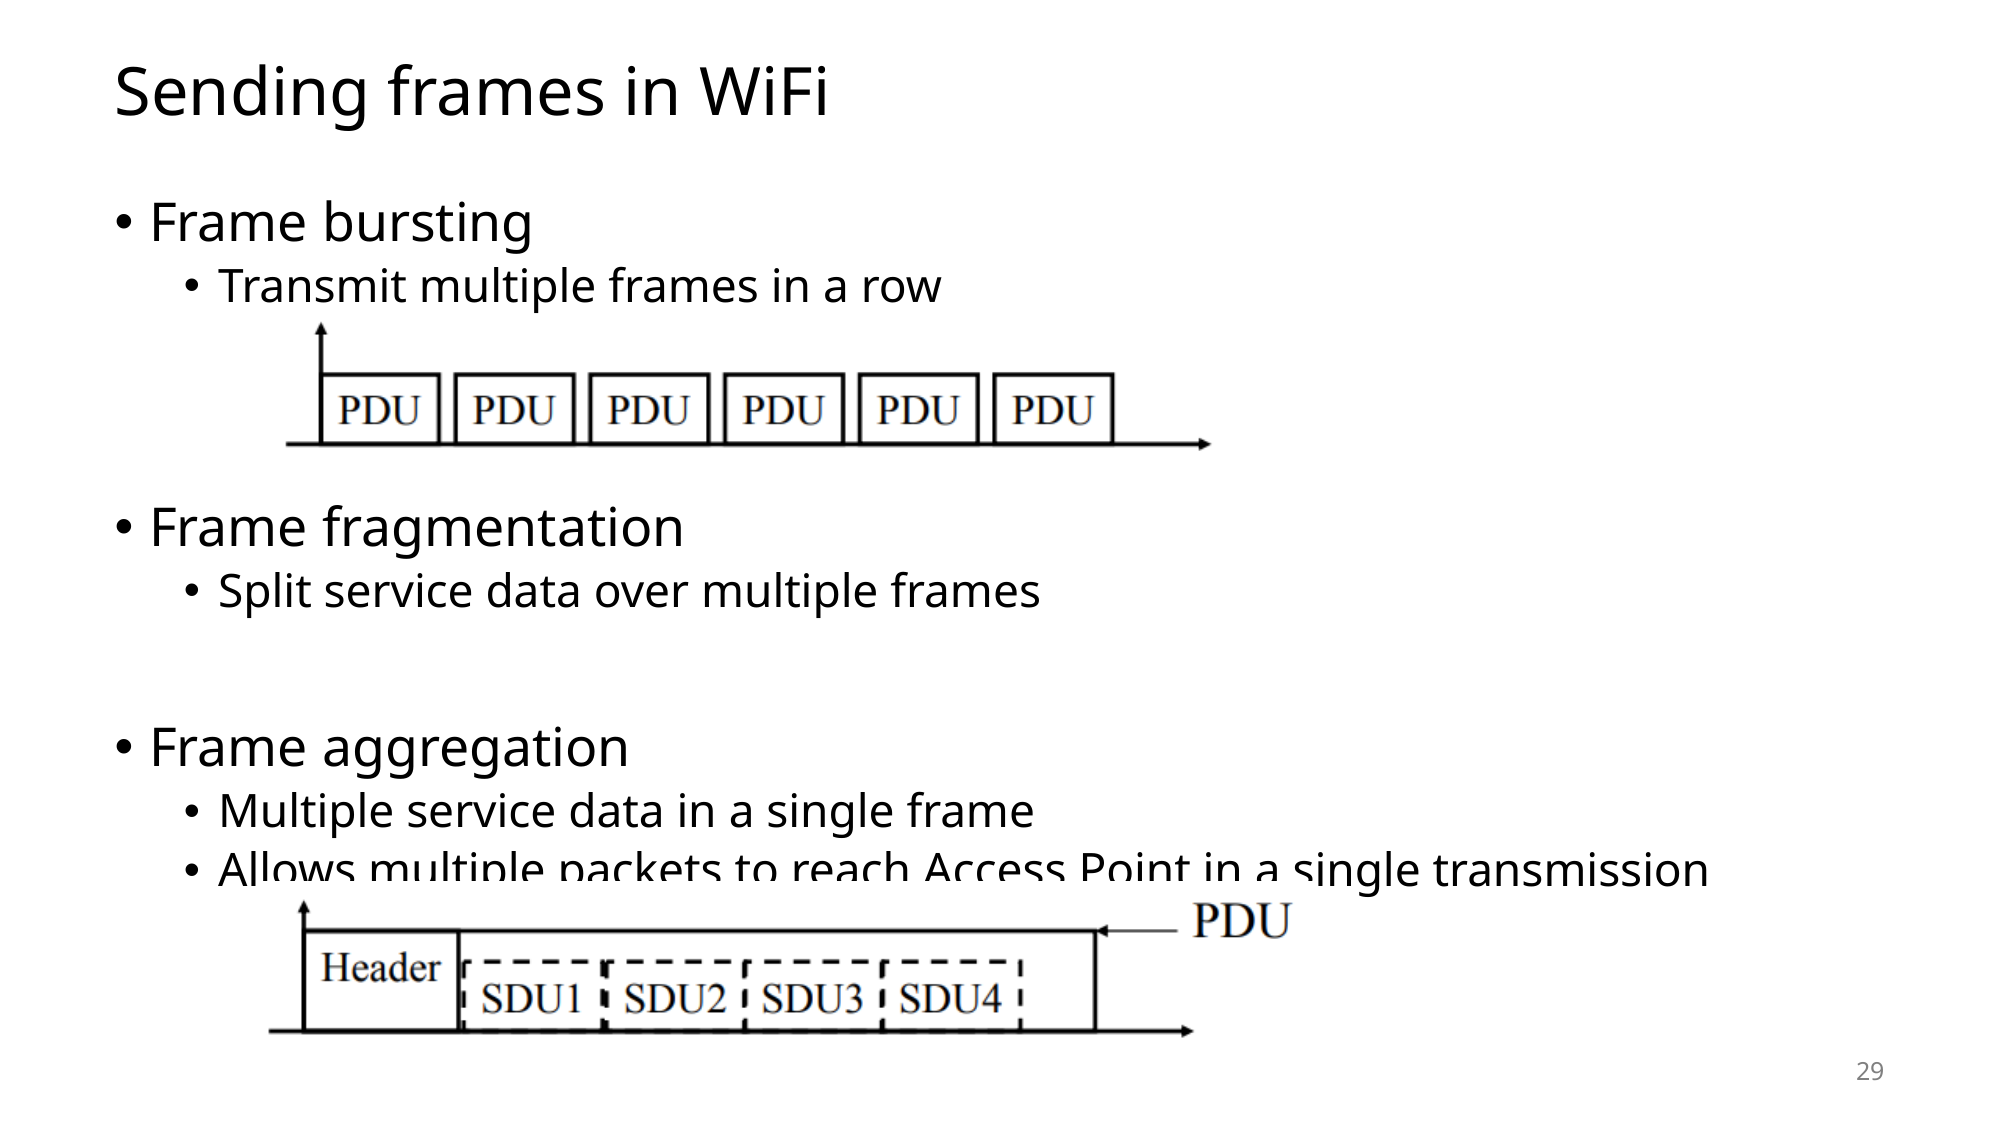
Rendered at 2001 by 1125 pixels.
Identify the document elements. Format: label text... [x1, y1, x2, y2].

picture [257, 881, 1313, 1066]
title Sending frames in WiFi [99, 37, 1900, 150]
slide_number 29 [1749, 1042, 1900, 1103]
list Frame bursting Transmit multiple frames in a row Frame fragmentation Split service data over multiple frames Frame aggregation Multiple service data in a single frame Allows multiple packets to reach Access Point in a single transmission [99, 187, 1900, 905]
picture [257, 316, 1224, 462]
